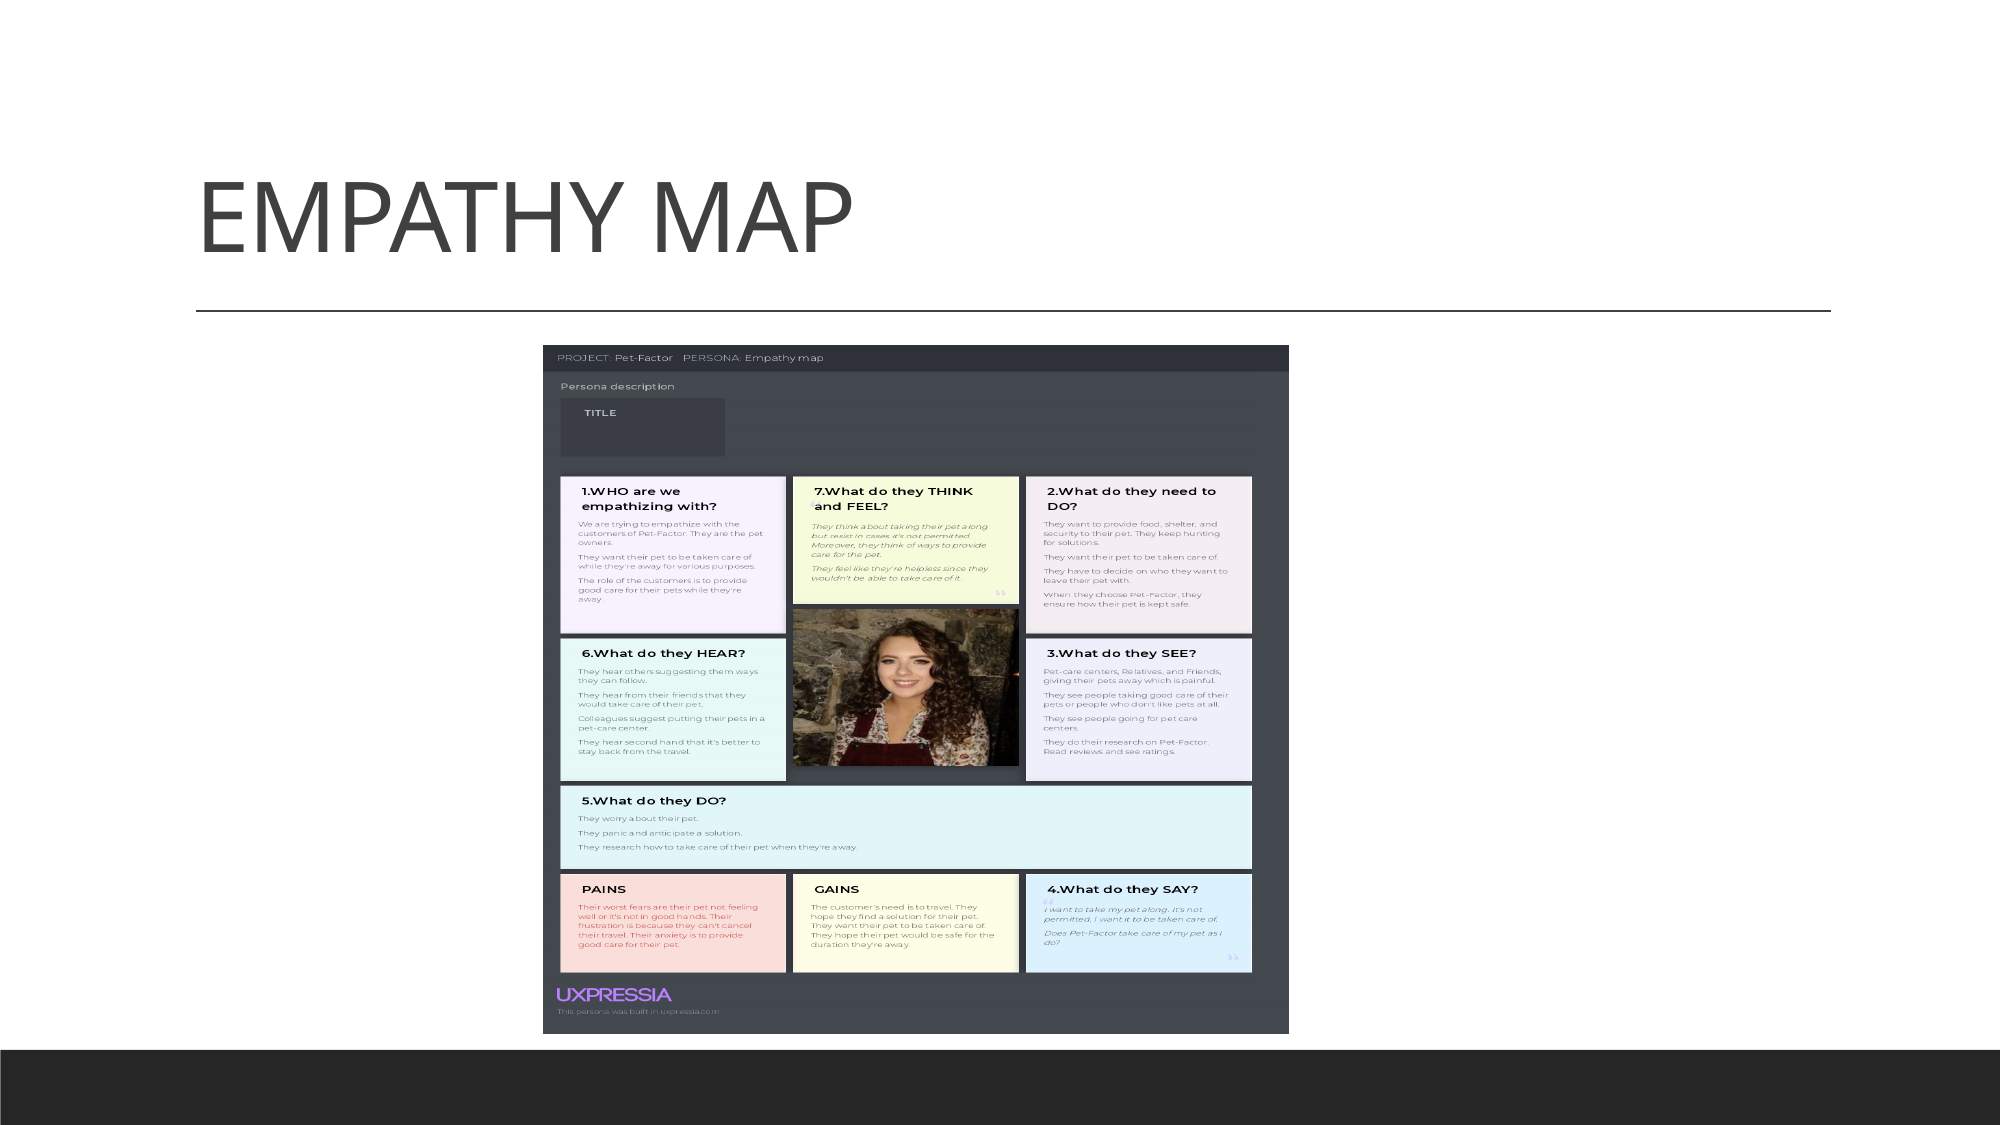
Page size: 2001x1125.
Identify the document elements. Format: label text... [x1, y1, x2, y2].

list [542, 345, 1290, 1035]
title EMPATHY MAP [180, 43, 1830, 282]
